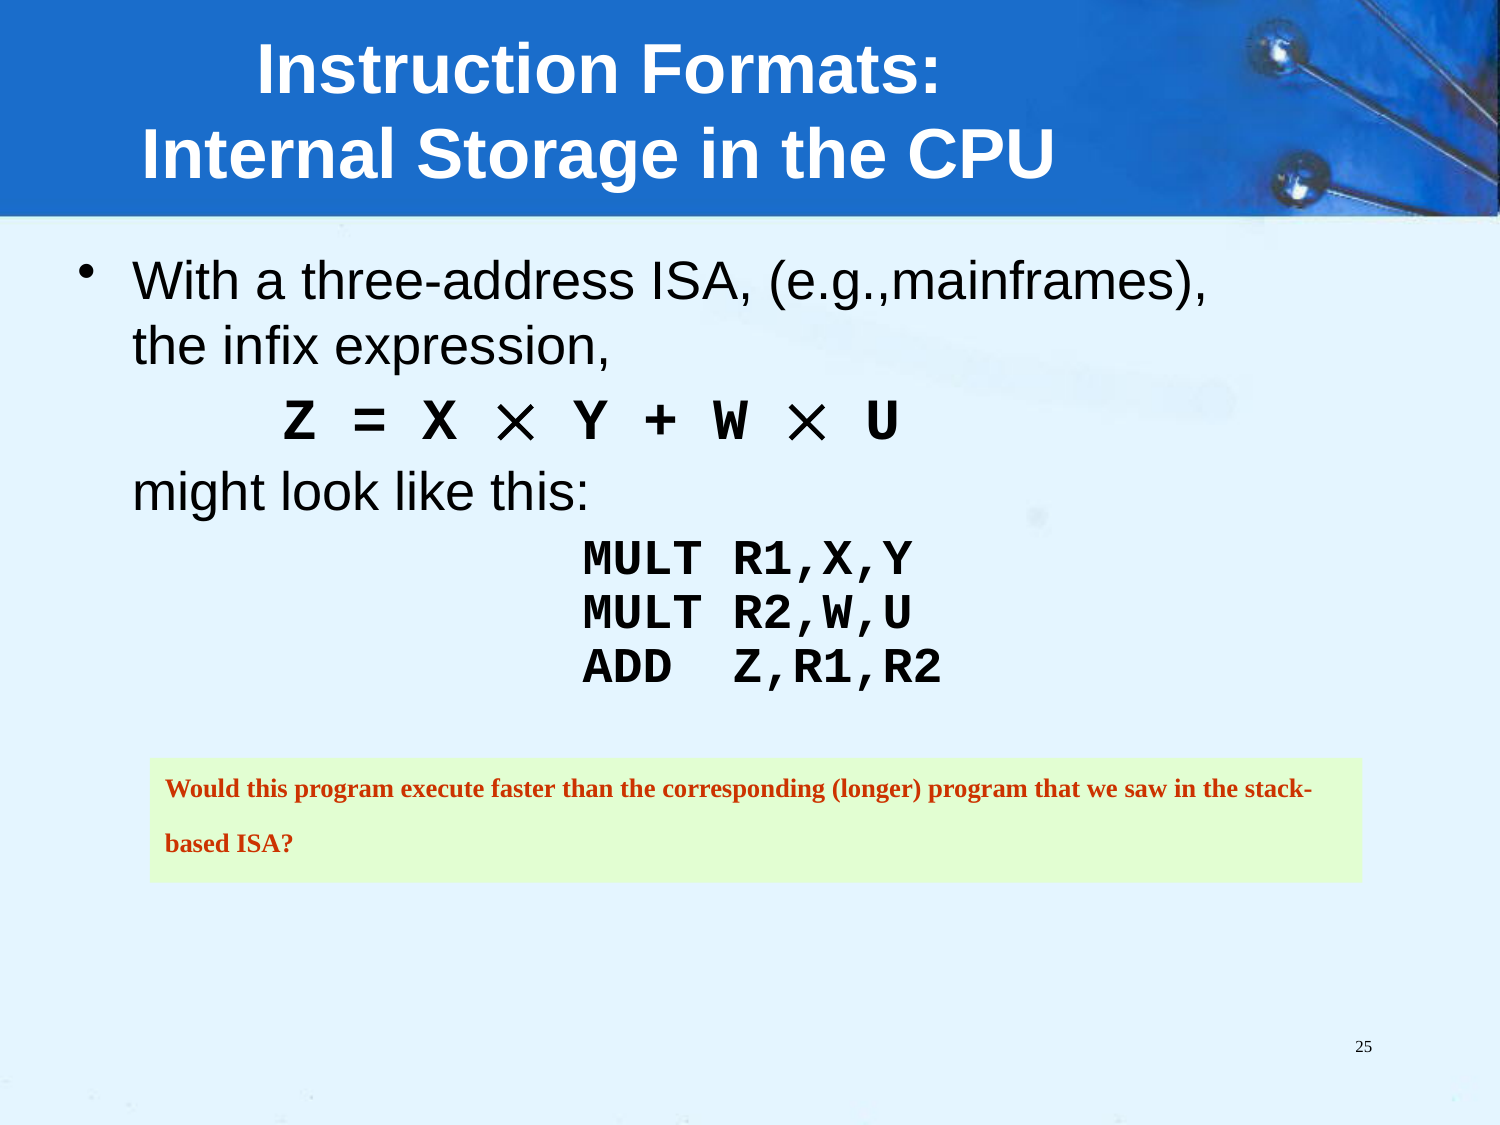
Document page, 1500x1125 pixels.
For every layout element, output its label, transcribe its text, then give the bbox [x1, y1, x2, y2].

title Instruction Formats: Internal Storage in the CPU [112, 62, 1088, 153]
slide_number 25 [1074, 1024, 1388, 1101]
text_box Would this program execute faster than the corresponding (longer) program that we saw in the stack-based ISA? [149, 757, 1363, 883]
list With a three-address ISA, (e.g.,mainframes), the infix expression, Z = X  Y + W  U might look like this: MULT R1,X,Y MULT R2,W,U ADD Z,R1,R2 [62, 237, 1313, 938]
picture [0, 0, 1500, 1125]
